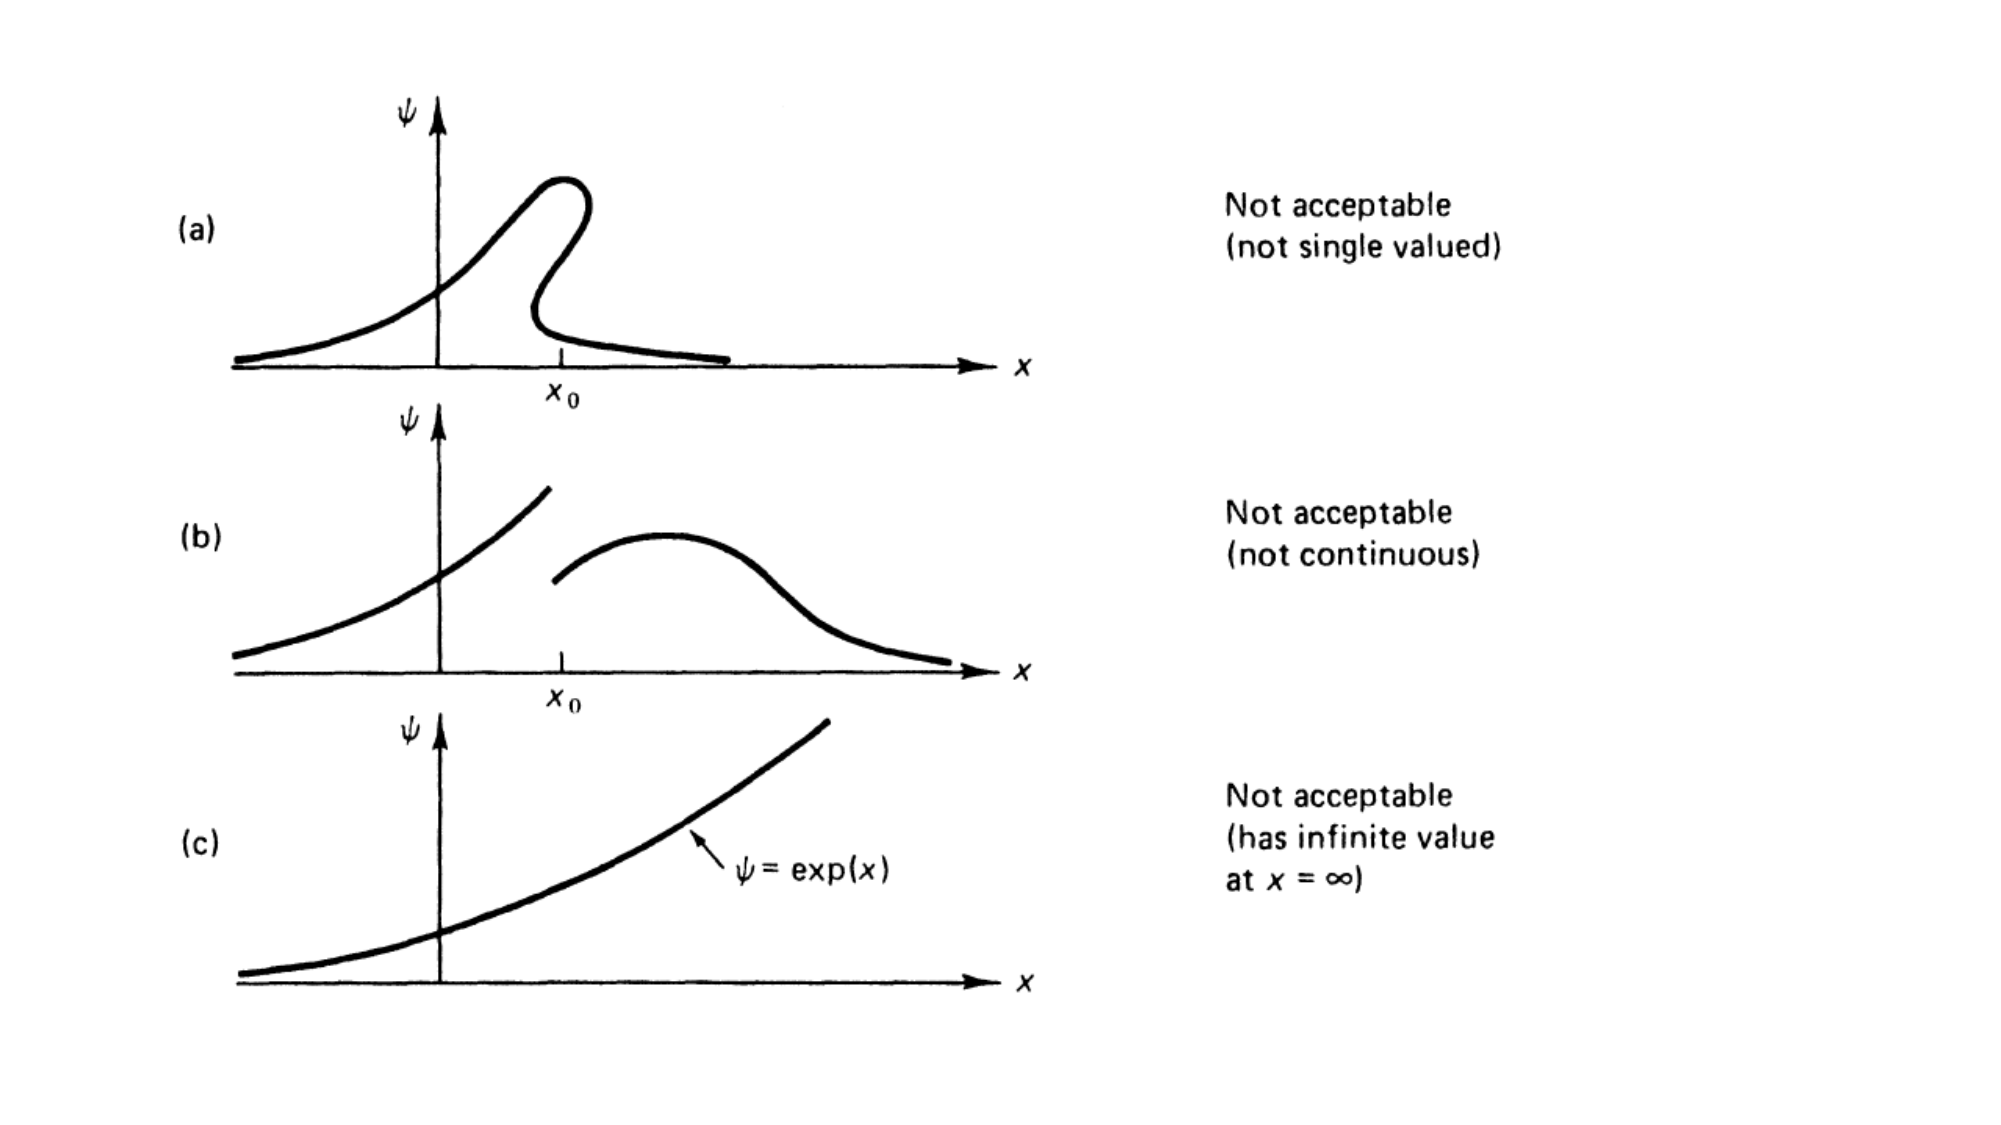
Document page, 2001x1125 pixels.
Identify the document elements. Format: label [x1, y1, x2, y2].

picture [143, 56, 1039, 1003]
picture [1218, 69, 1564, 1003]
